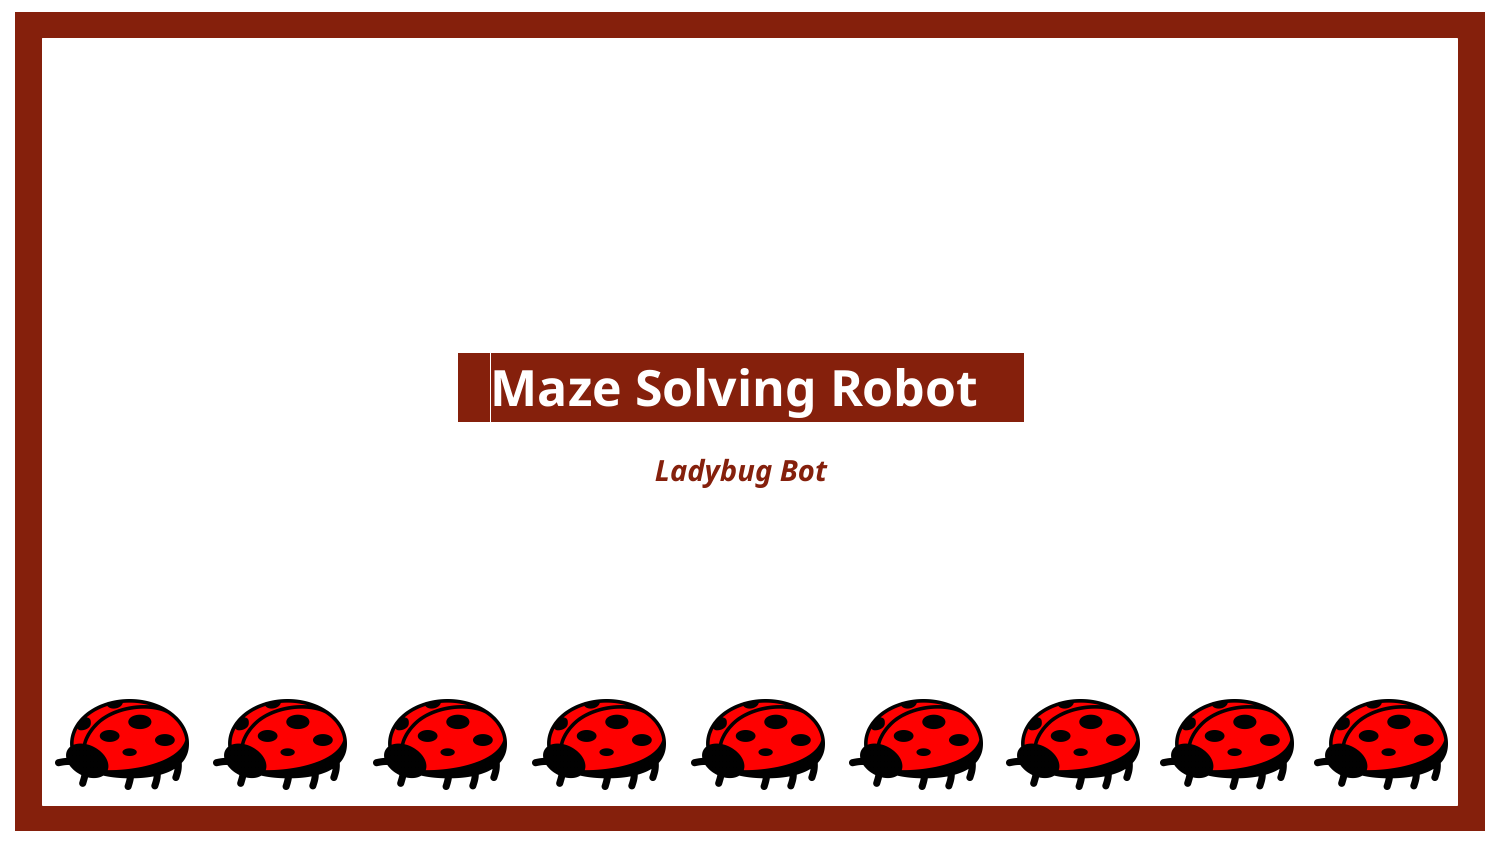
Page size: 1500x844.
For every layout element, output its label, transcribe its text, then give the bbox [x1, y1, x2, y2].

picture [848, 699, 983, 790]
picture [1160, 699, 1294, 790]
text_box [14, 11, 1486, 833]
picture [213, 699, 347, 790]
picture [1006, 699, 1140, 790]
picture [55, 699, 189, 790]
picture [532, 699, 666, 790]
picture [691, 699, 825, 790]
picture [373, 699, 508, 790]
text_box [42, 38, 1458, 805]
text_box I Maze Solving Robot I Ladybug Bot [113, 315, 1369, 529]
picture [1314, 699, 1448, 790]
